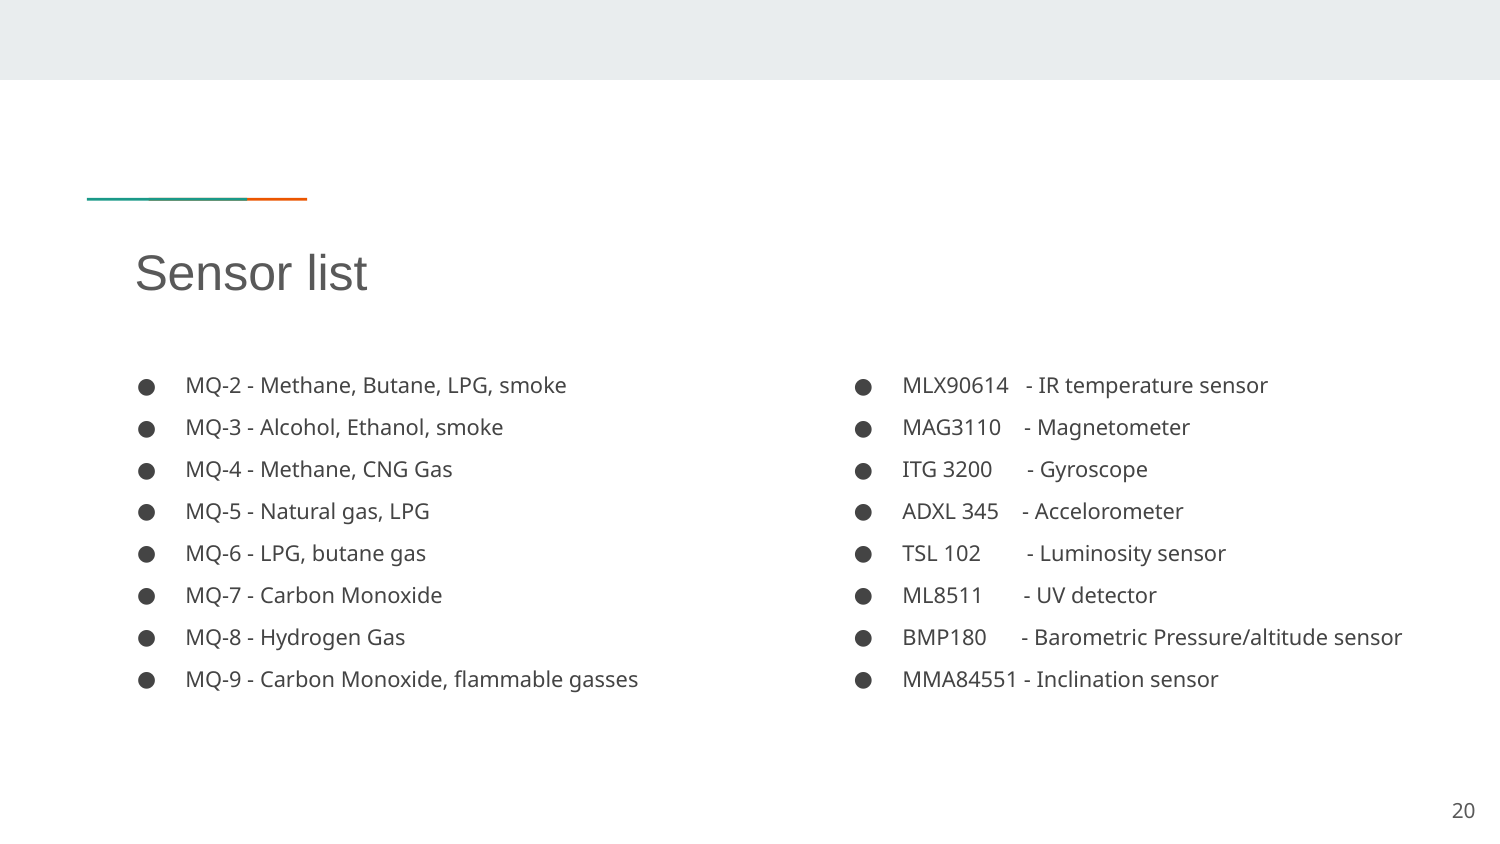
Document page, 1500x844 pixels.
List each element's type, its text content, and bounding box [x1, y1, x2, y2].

list MLX90614 - IR temperature sensor MAG3110 - Magnetometer ITG 3200 - Gyroscope ADXL 345 - Accelorometer TSL 102 - Luminosity sensor ML8511 - UV detector BMP180 - Barometric Pressure/altitude sensor MMA84551 - Inclination sensor [781, 341, 1467, 712]
title Sensor list [119, 216, 1381, 305]
list MQ-2 - Methane, Butane, LPG, smoke MQ-3 - Alcohol, Ethanol, smoke MQ-4 - Methane, CNG Gas MQ-5 - Natural gas, LPG MQ-6 - LPG, butane gas MQ-7 - Carbon Monoxide MQ-8 - Hydrogen Gas MQ-9 - Carbon Monoxide, flammable gasses [64, 341, 729, 712]
slide_number ‹#› [1400, 779, 1491, 844]
